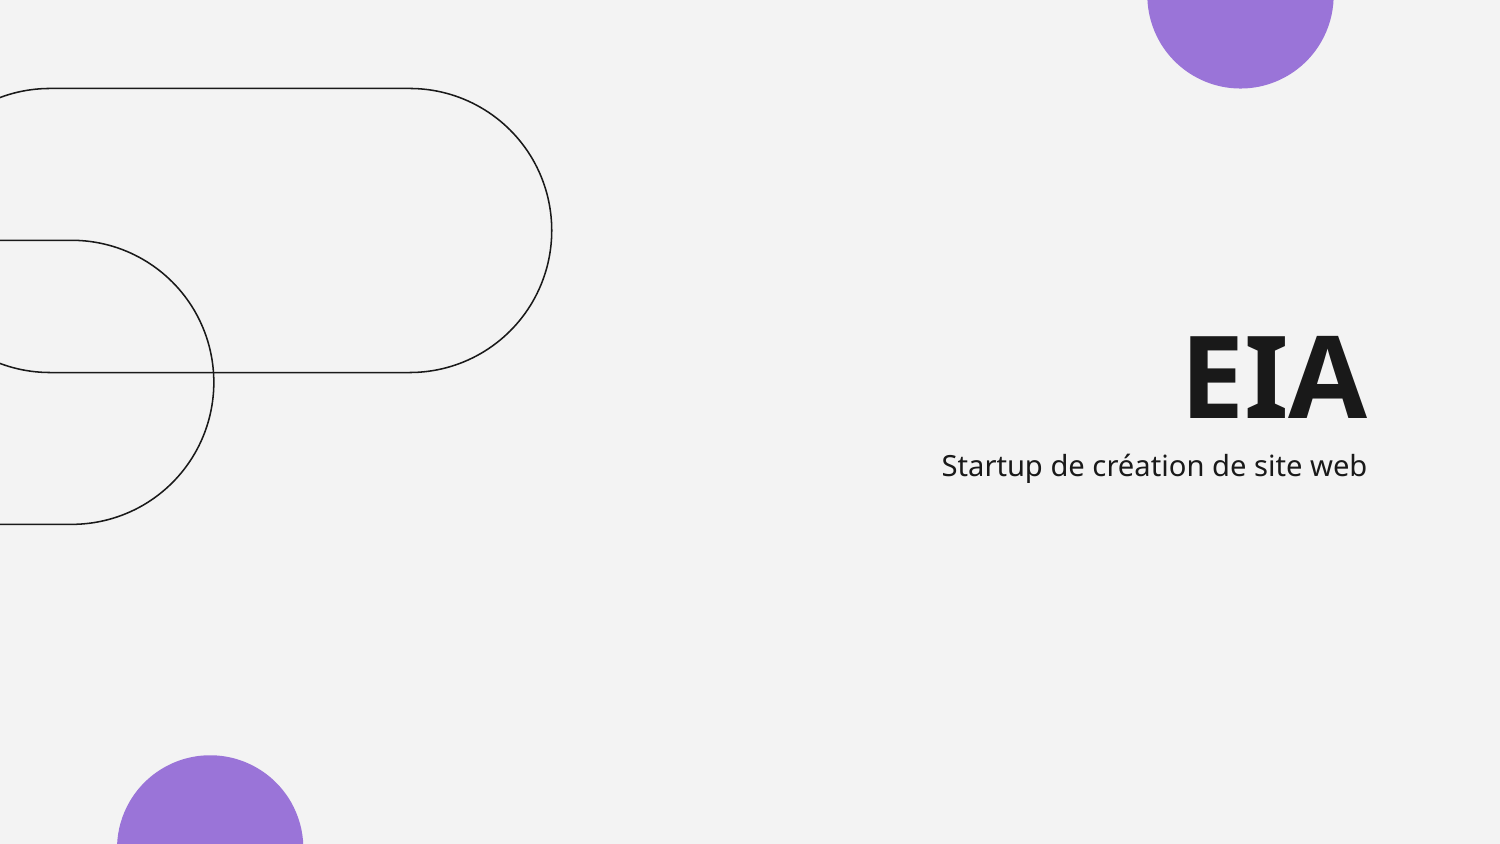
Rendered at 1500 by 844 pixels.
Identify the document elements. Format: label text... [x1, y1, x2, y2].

title EIA [557, 310, 1383, 432]
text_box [0, 88, 553, 525]
subtitle Startup de création de site web [557, 432, 1383, 511]
